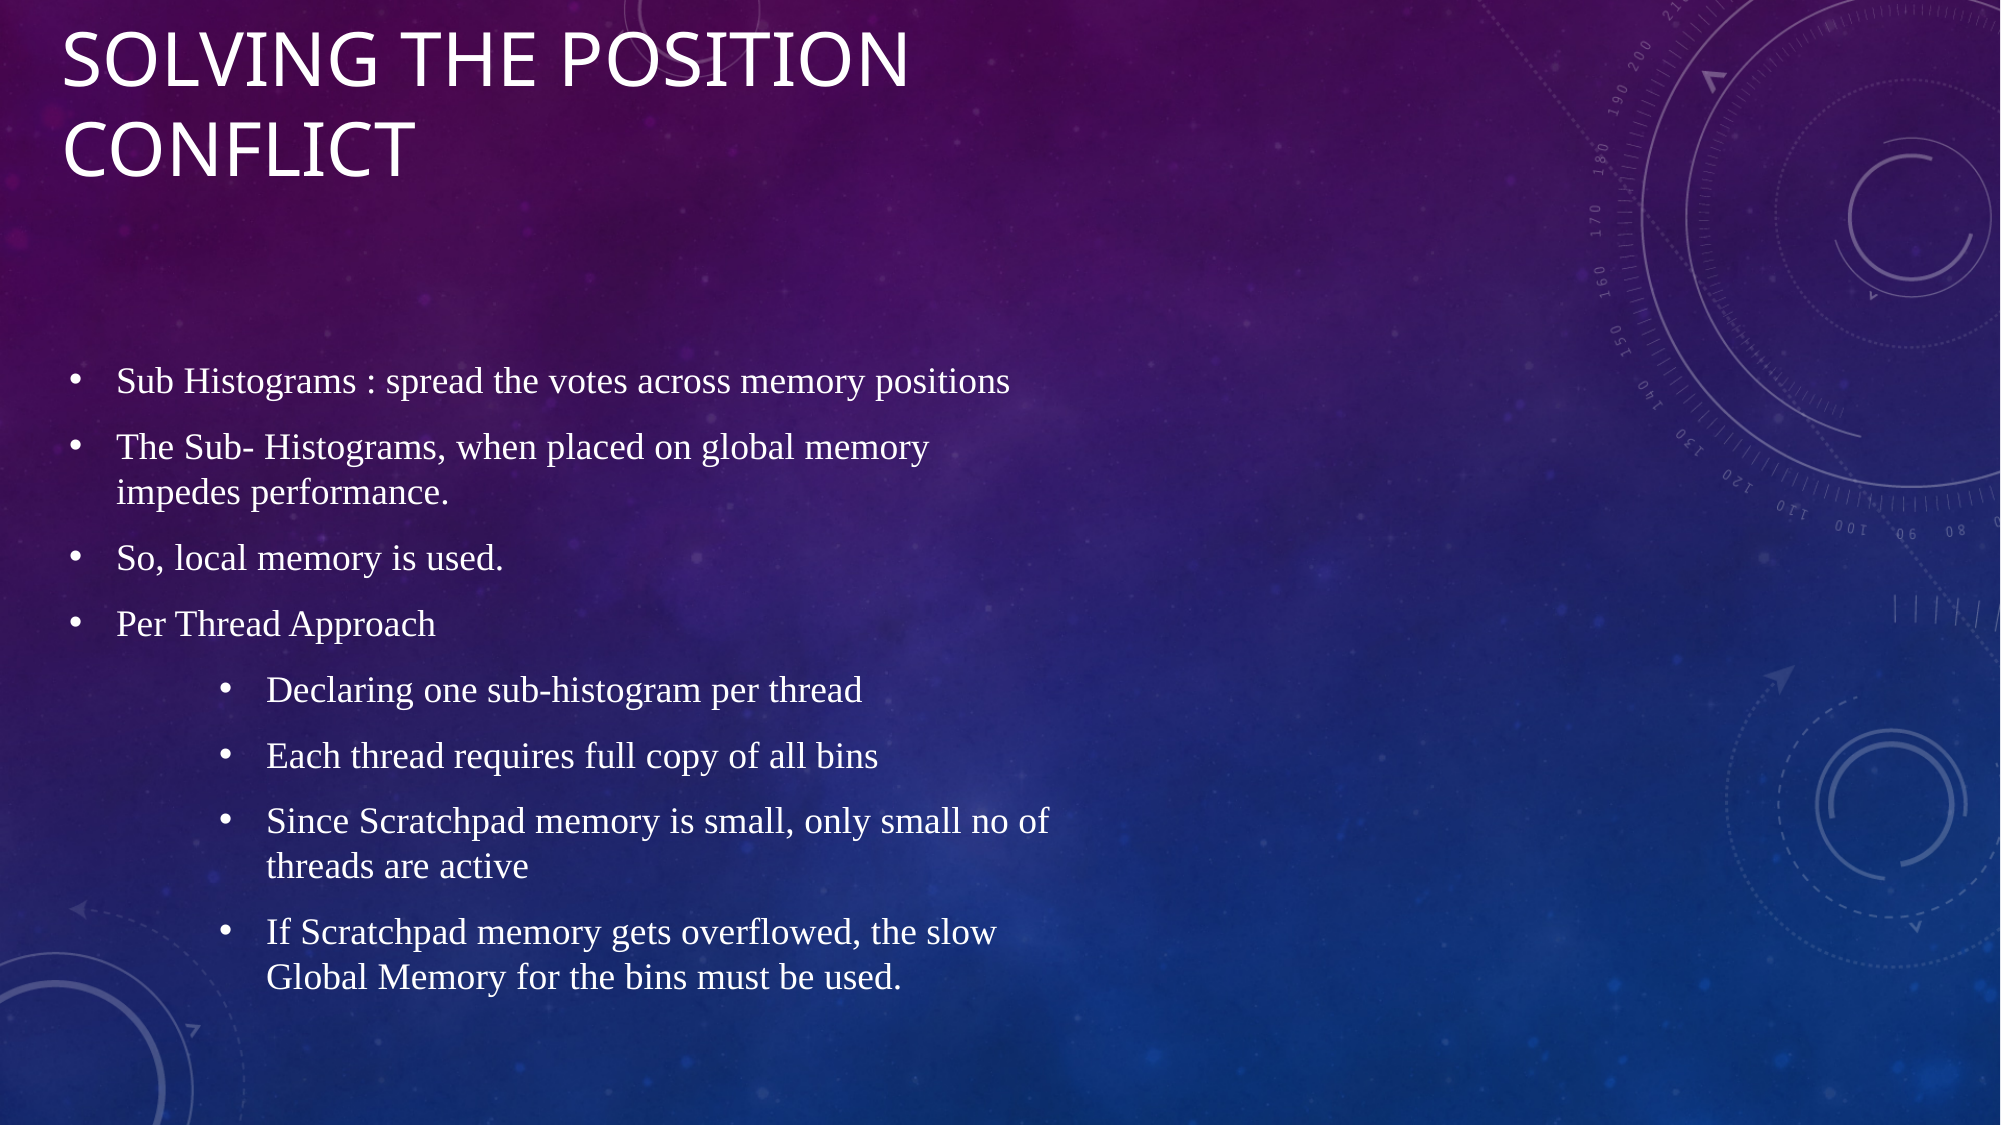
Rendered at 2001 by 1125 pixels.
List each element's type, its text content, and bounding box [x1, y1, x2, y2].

picture [0, 0, 2001, 1125]
list Sub Histograms : spread the votes across memory positions The Sub- Histograms, when placed on global memory impedes performance. So, local memory is used. Per Thread Approach Declaring one sub-histogram per thread Each thread requires full copy of all bins Since Scratchpad memory is small, only small no of threads are active If Scratchpad memory gets overflowed, the slow Global Memory for the bins must be used. [54, 466, 1067, 1125]
title SOLVING THE POSITION CONFLICT [46, 116, 1210, 199]
